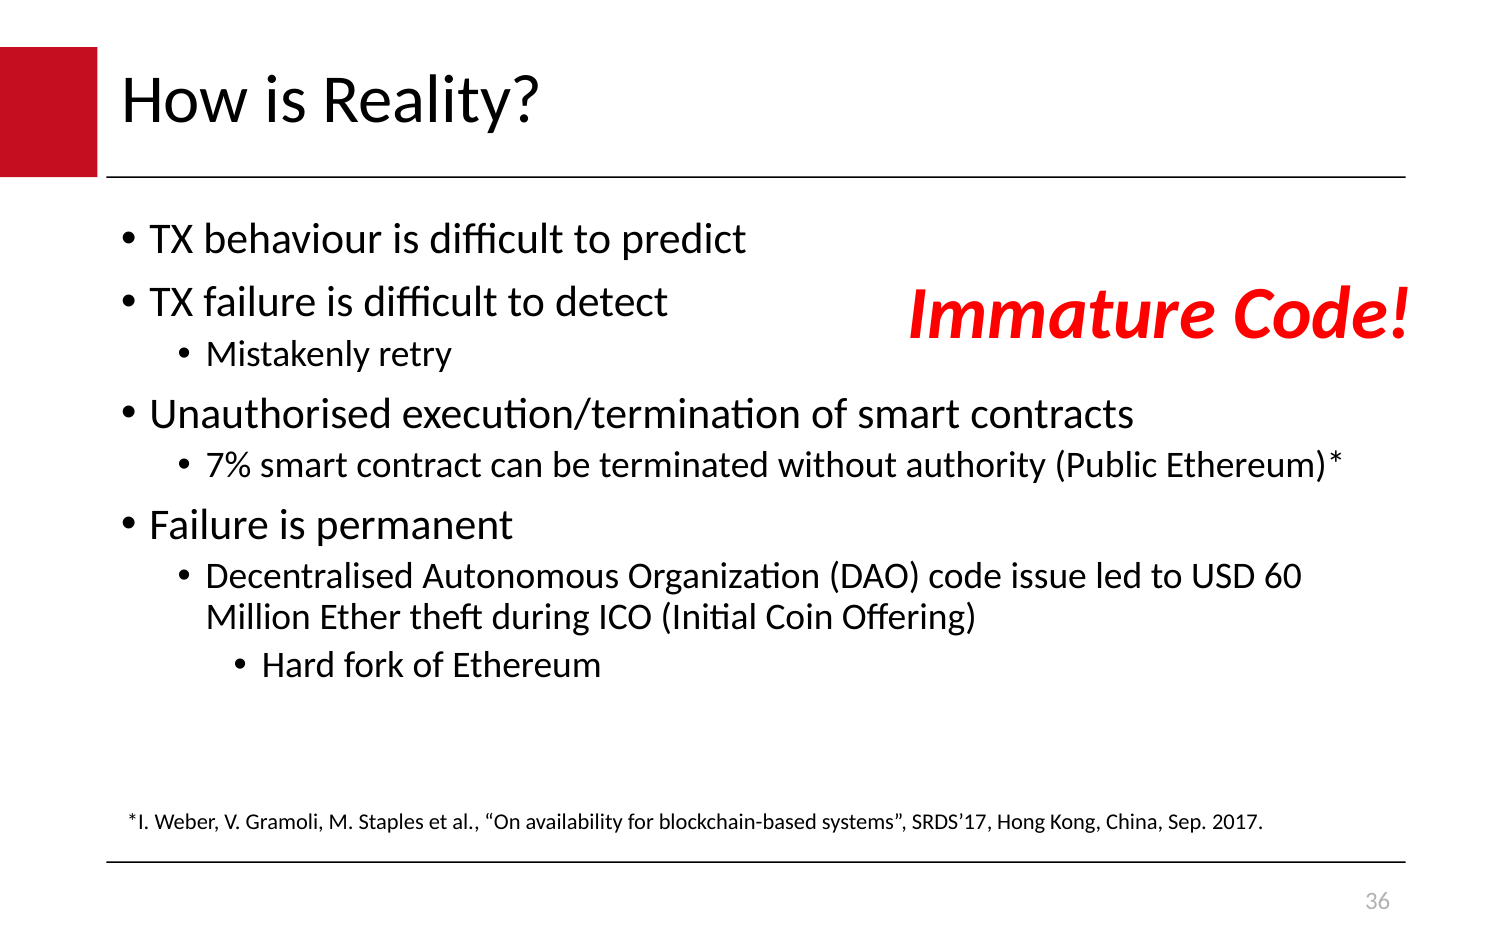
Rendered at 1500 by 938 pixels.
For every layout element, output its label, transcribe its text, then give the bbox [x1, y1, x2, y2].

list TX behaviour is difficult to predict TX failure is difficult to detect Mistakenly retry Unauthorised execution/termination of smart contracts 7% smart contract can be terminated without authority (Public Ethereum)* Failure is permanent Decentralised Autonomous Organization (DAO) code issue led to USD 60 Million Ether theft during ICO (Initial Coin Offering) Hard fork of Ethereum [106, 208, 1405, 815]
text_box *I. Weber, V. Gramoli, M. Staples et al., “On availability for blockchain-based systems”, SRDS’17, Hong Kong, China, Sep. 2017. [112, 799, 1367, 842]
text_box Immature Code! [892, 256, 1428, 361]
title How is Reality? [106, 47, 1195, 154]
slide_number 36 [1101, 880, 1406, 918]
